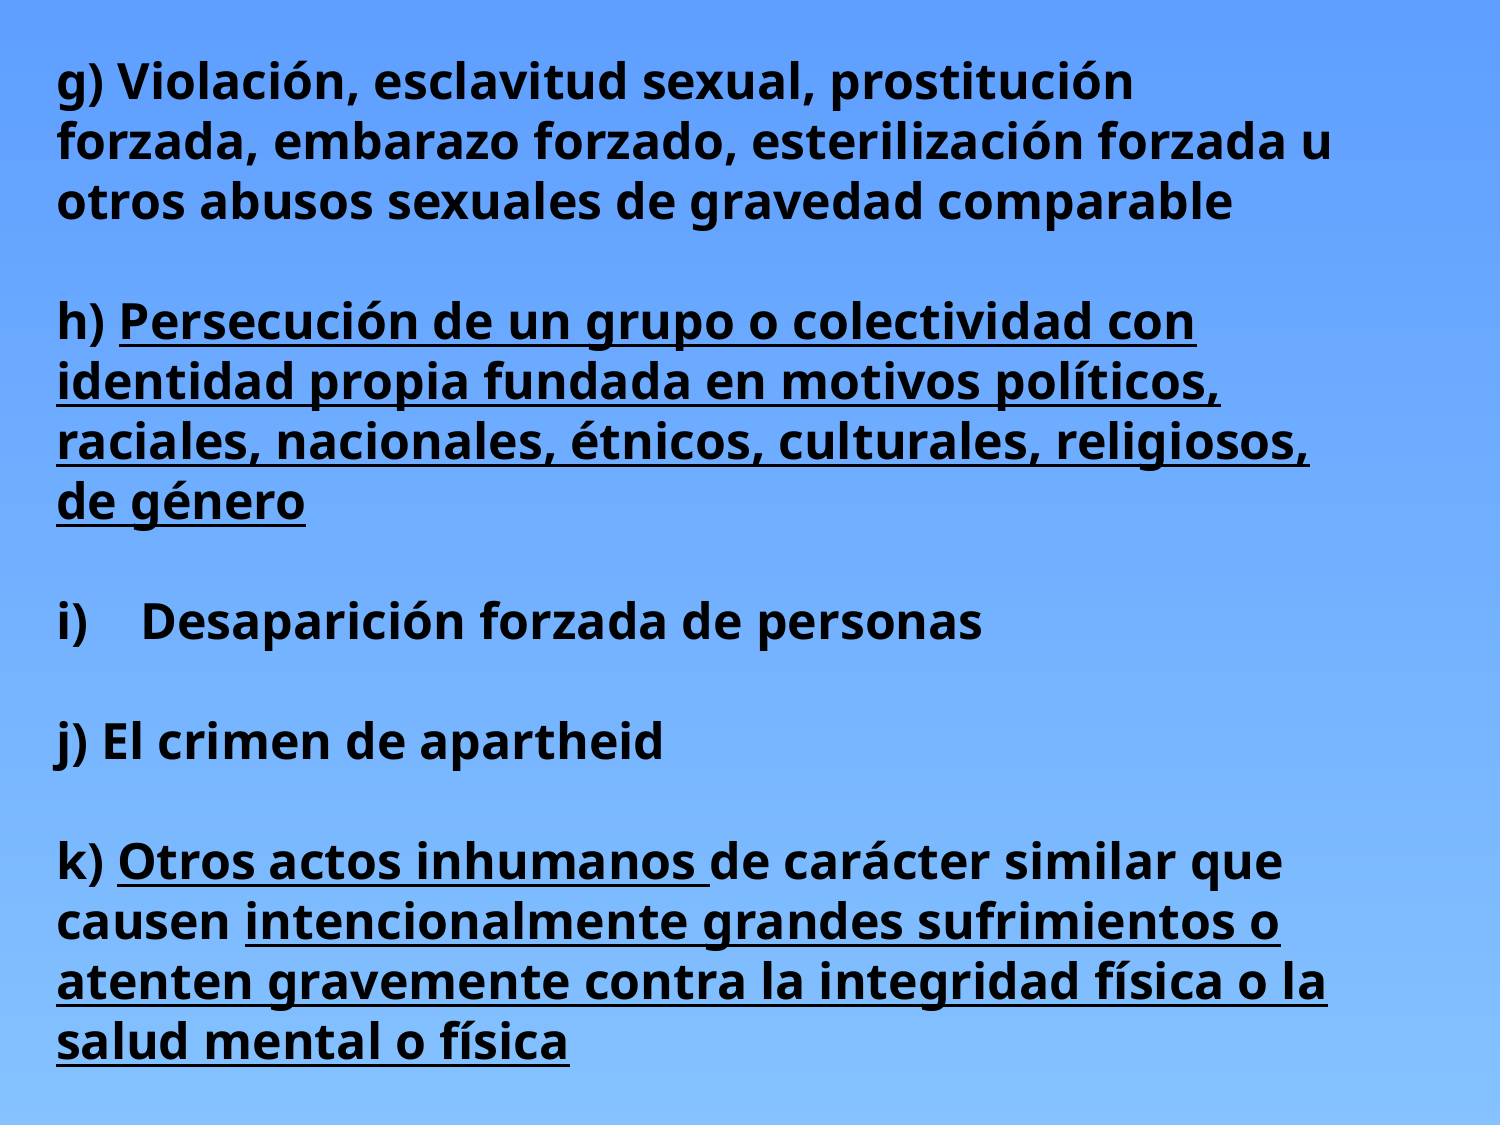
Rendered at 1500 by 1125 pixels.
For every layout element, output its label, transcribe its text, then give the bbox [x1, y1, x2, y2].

text_box g) Violación, esclavitud sexual, prostitución forzada, embarazo forzado, esterilización forzada u otros abusos sexuales de gravedad comparable h) Persecución de un grupo o colectividad con identidad propia fundada en motivos políticos, raciales, nacionales, étnicos, culturales, religiosos, de género Desaparición forzada de personas j) El crimen de apartheid k) Otros actos inhumanos de carácter similar que causen intencionalmente grandes sufrimientos o atenten gravemente contra la integridad física o la salud mental o física [41, 42, 1365, 1078]
